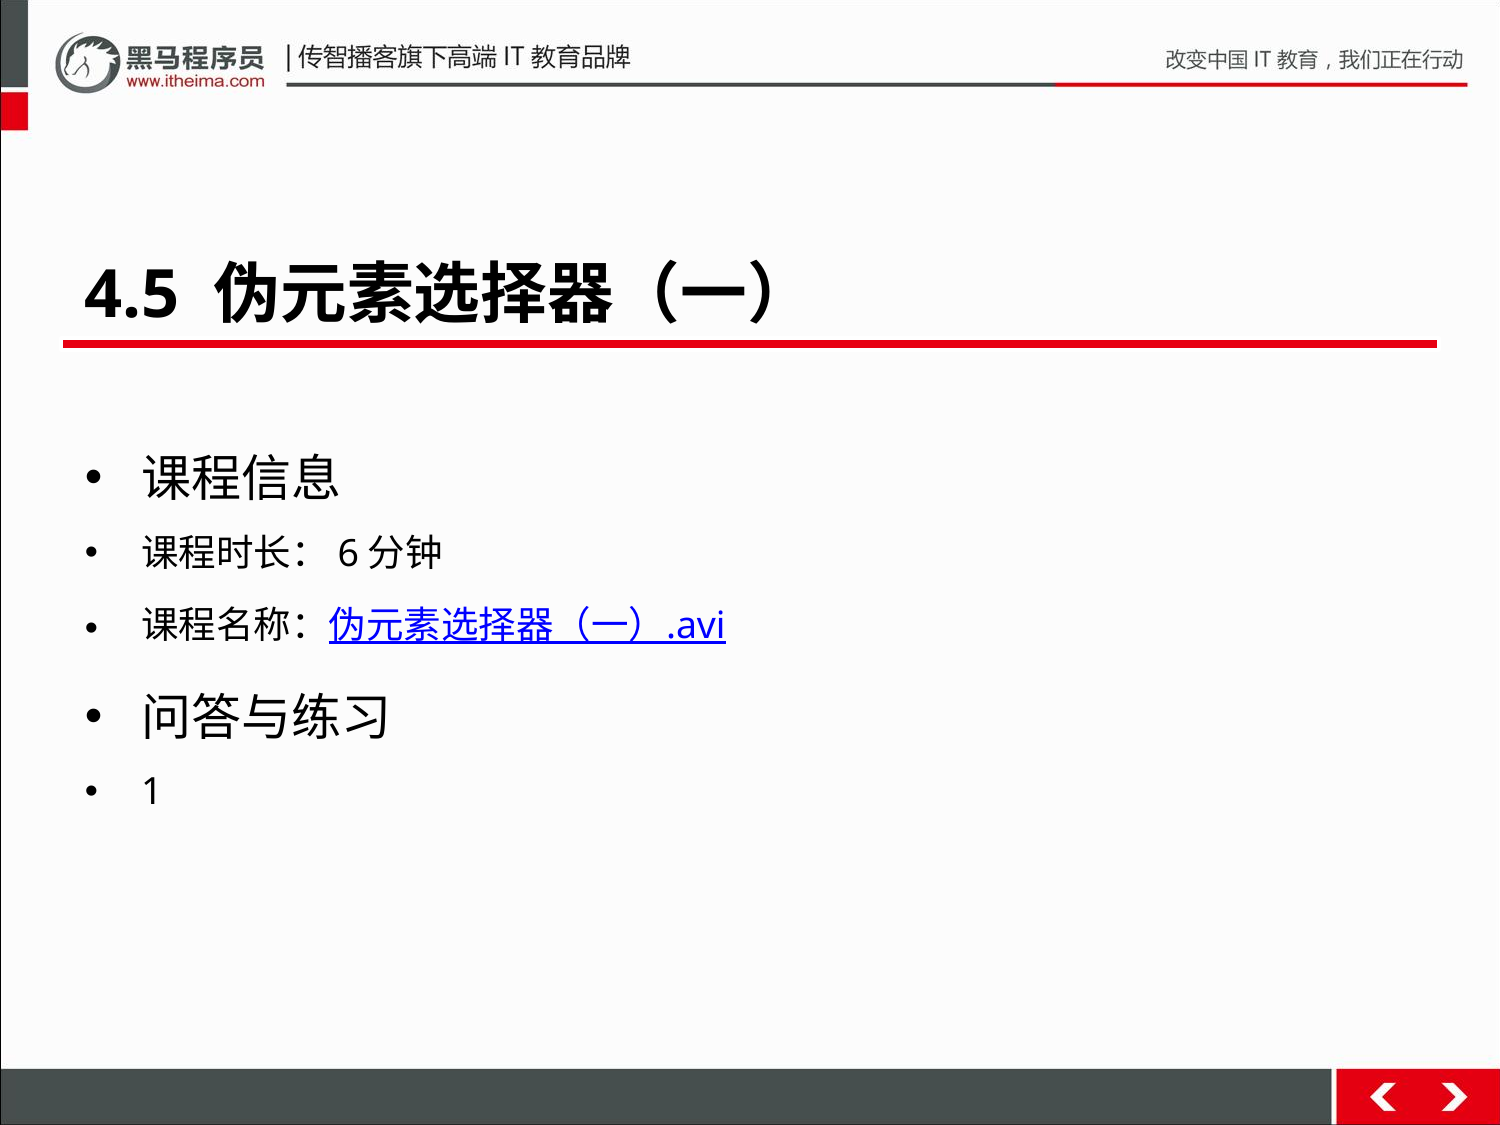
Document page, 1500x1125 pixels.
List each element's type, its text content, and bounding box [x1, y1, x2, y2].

picture [0, 0, 1500, 1125]
text_box 课程信息 课程时长：6分钟 课程名称：伪元素选择器（一）.avi 问答与练习 1 [69, 408, 1451, 820]
text_box 4.5 伪元素选择器（一） [70, 243, 1382, 339]
